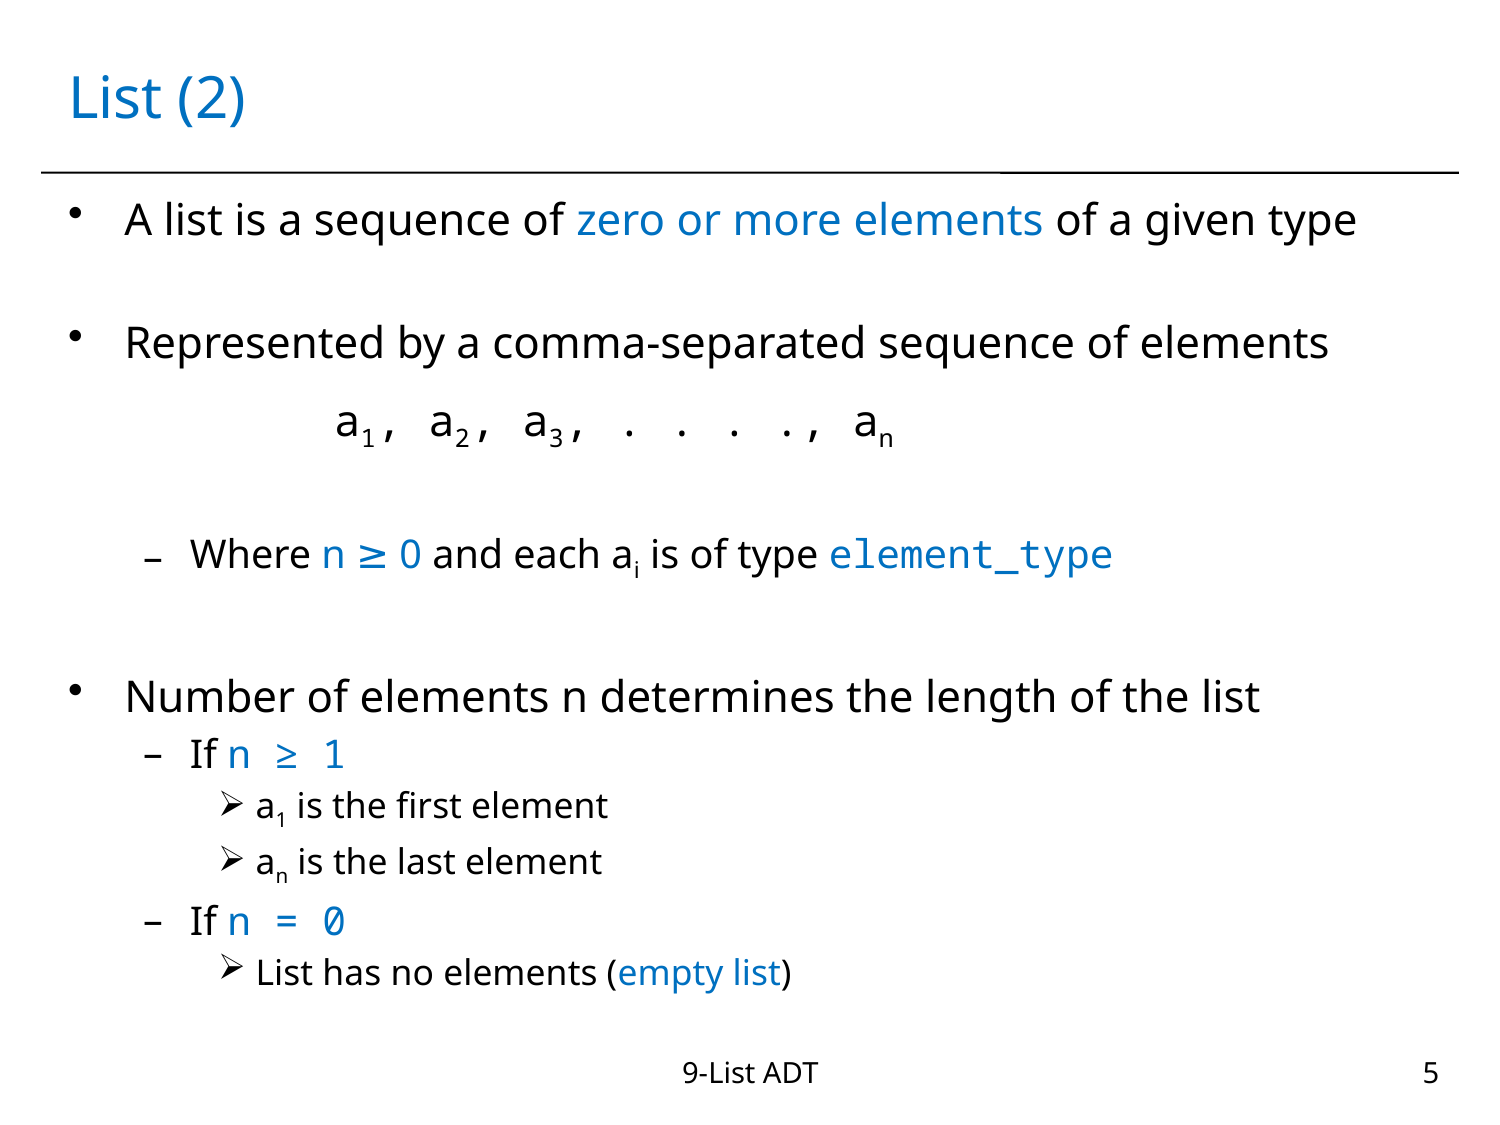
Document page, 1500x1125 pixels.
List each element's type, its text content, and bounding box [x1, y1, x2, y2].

text_box a1, a2, a3, . . . ., an [312, 385, 916, 513]
list A list is a sequence of zero or more elements of a given type Represented by a comma-separated sequence of elements Where n ≥ 0 and each ai is of type element_type Number of elements n determines the length of the list If n ≥ 1 a1 is the first element an is the last element If n = 0 List has no elements (empty list) [52, 184, 1448, 1024]
footer 9-List ADT [502, 1046, 999, 1125]
slide_number 5 [1104, 1046, 1455, 1125]
title List (2) [52, 30, 1448, 159]
